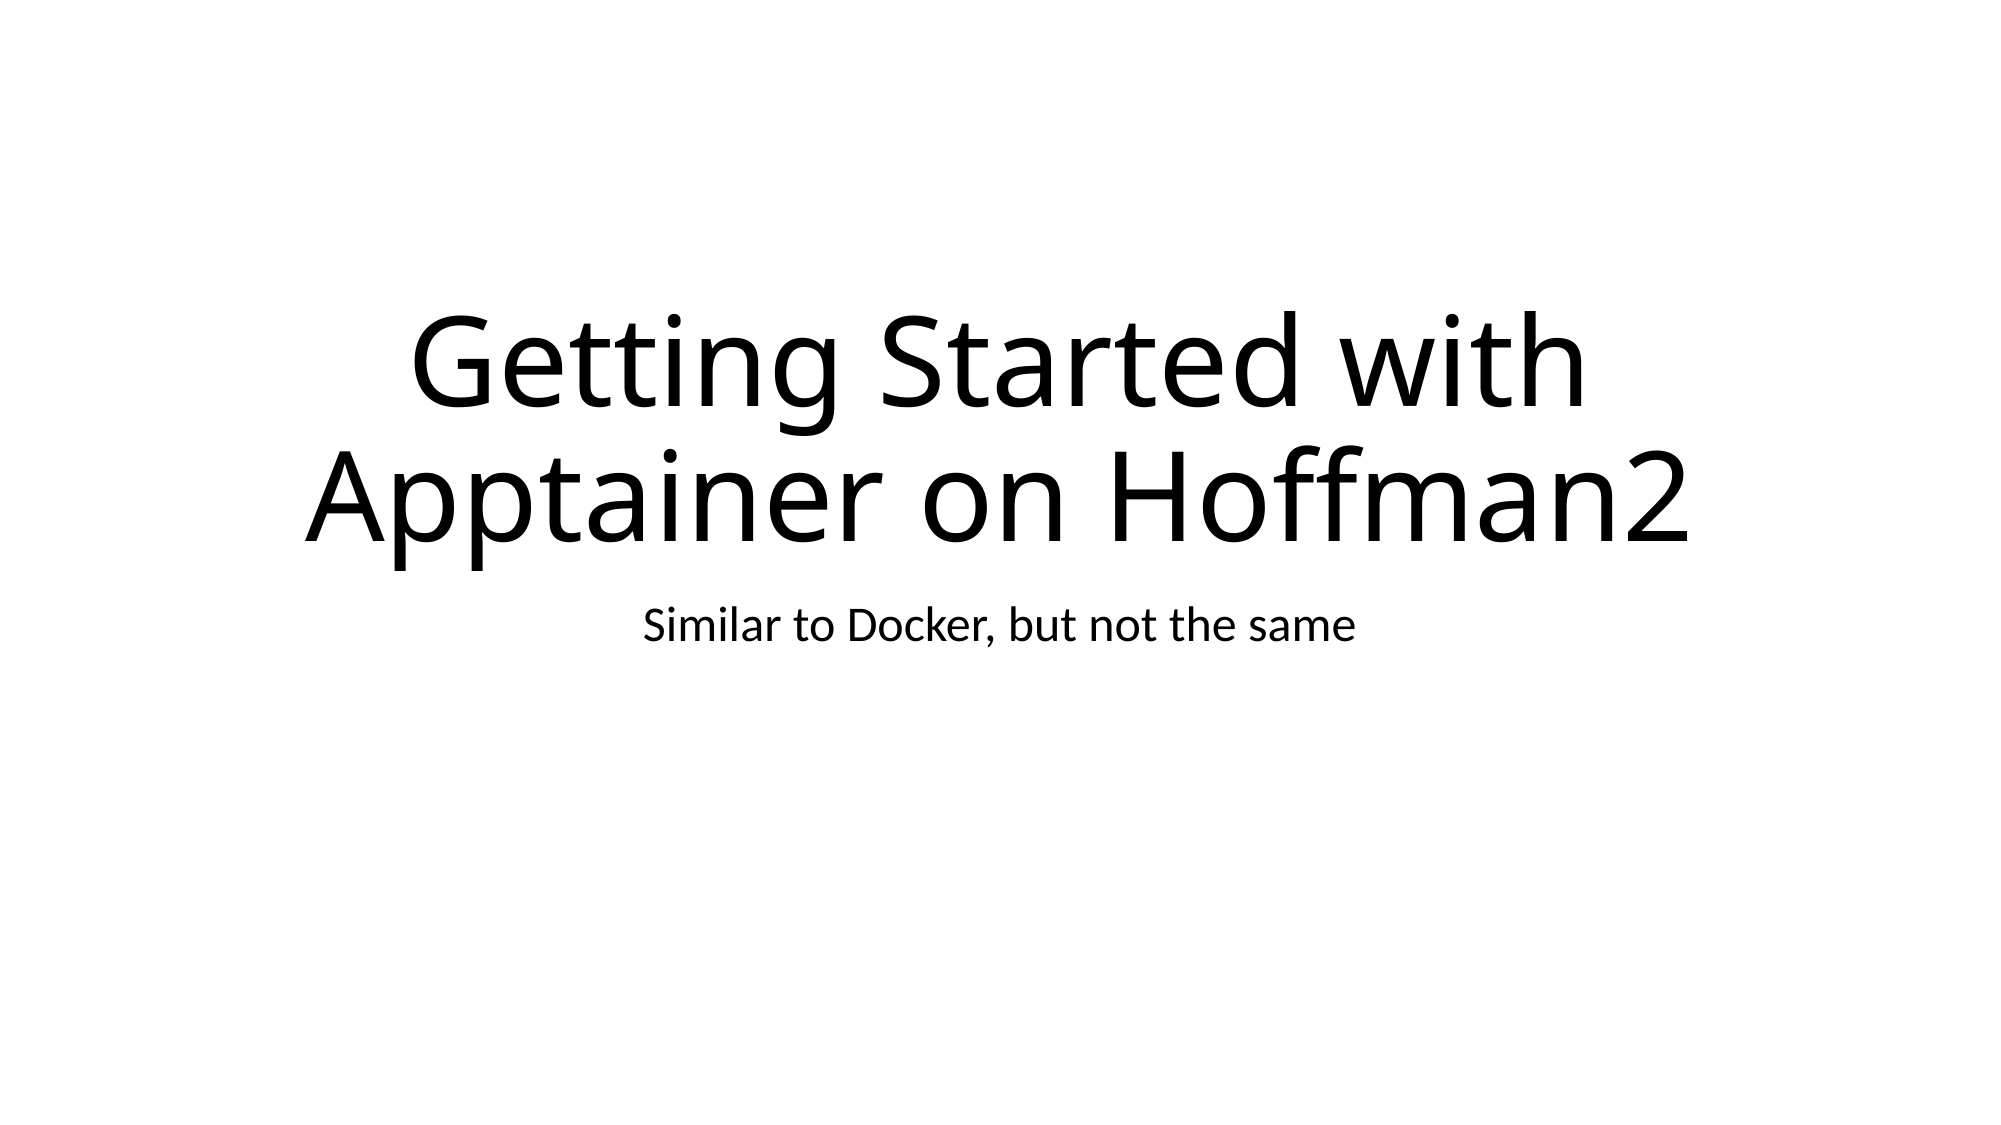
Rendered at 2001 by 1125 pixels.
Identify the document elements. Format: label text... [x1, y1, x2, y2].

subtitle Similar to Docker, but not the same [249, 590, 1750, 863]
title Getting Started with Apptainer on Hoffman2 [249, 184, 1750, 576]
